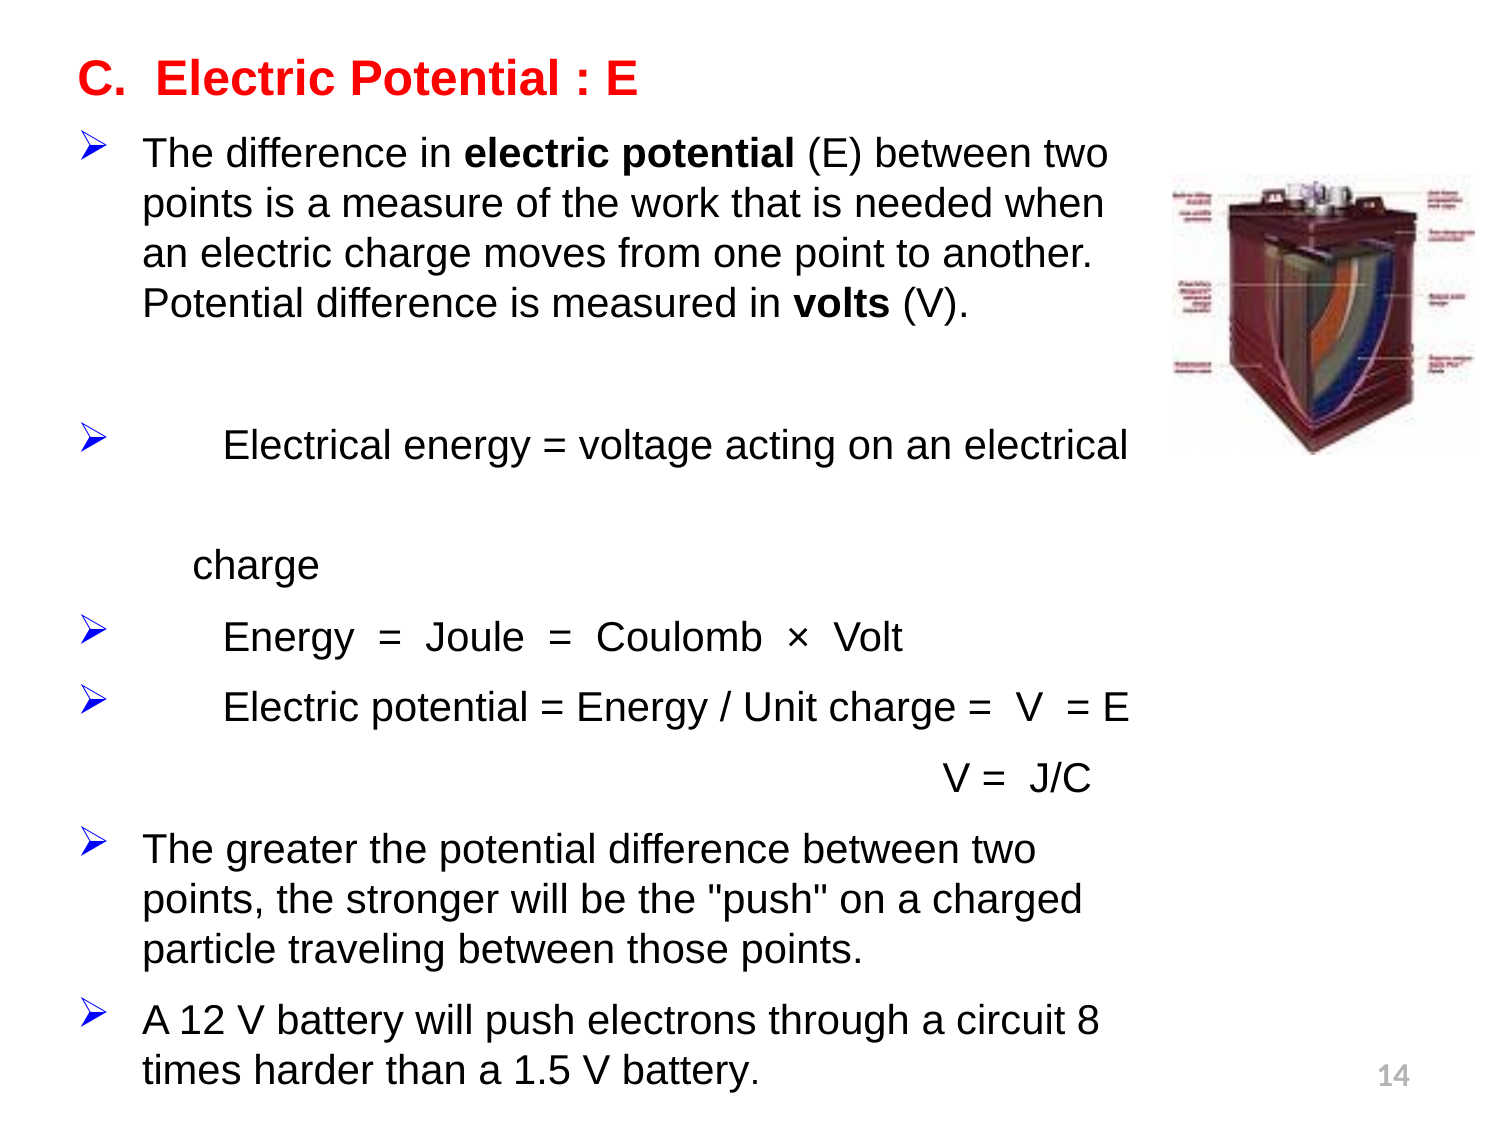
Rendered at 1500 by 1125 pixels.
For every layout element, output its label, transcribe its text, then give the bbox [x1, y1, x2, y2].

picture [1172, 174, 1476, 455]
slide_number 14 [1074, 1042, 1425, 1103]
text_box C. Electric Potential : E The difference in electric potential (E) between two points is a measure of the work that is needed when an electric charge moves from one point to another. Potential difference is measured in volts (V). Electrical energy = voltage acting on an electrical charge Energy = Joule = Coulomb × Volt Electric potential = Energy / Unit charge = V = E V = J/C The greater the potential difference between two points, the stronger will be the "push" on a charged particle traveling between those points. A 12 V battery will push electrons through a circuit 8 times harder than a 1.5 V battery. [62, 37, 1150, 1101]
